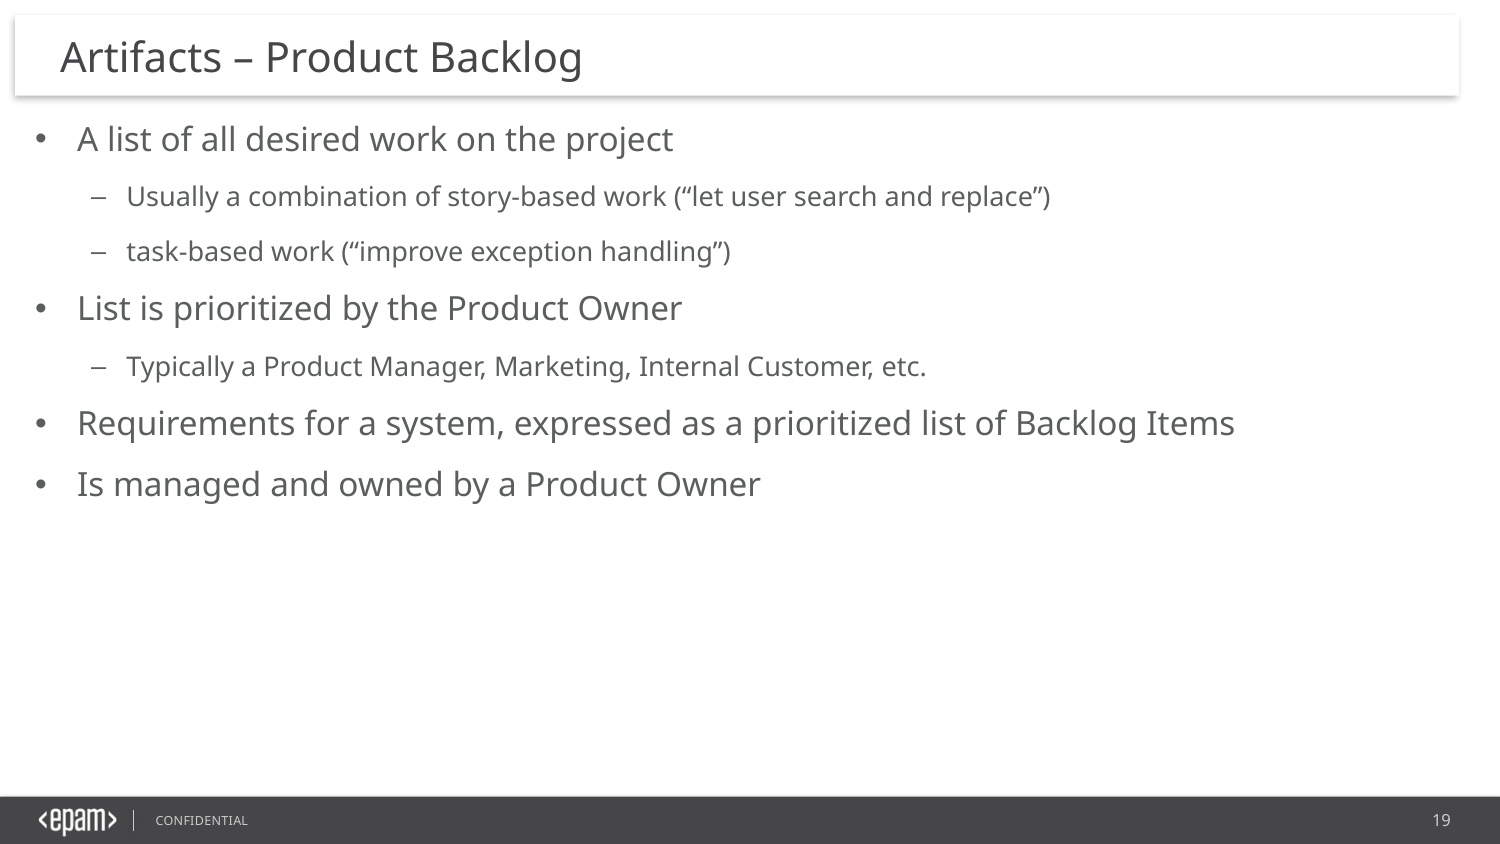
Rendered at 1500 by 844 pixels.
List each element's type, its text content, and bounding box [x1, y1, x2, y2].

list A list of all desired work on the project Usually a combination of story-based work (“let user search and replace”) task-based work (“improve exception handling”) List is prioritized by the Product Owner Typically a Product Manager, Marketing, Internal Customer, etc. Requirements for a system, expressed as a prioritized list of Backlog Items Is managed and owned by a Product Owner [20, 115, 1459, 695]
title Artifacts – Product Backlog [15, 15, 1459, 96]
picture [38, 808, 117, 837]
